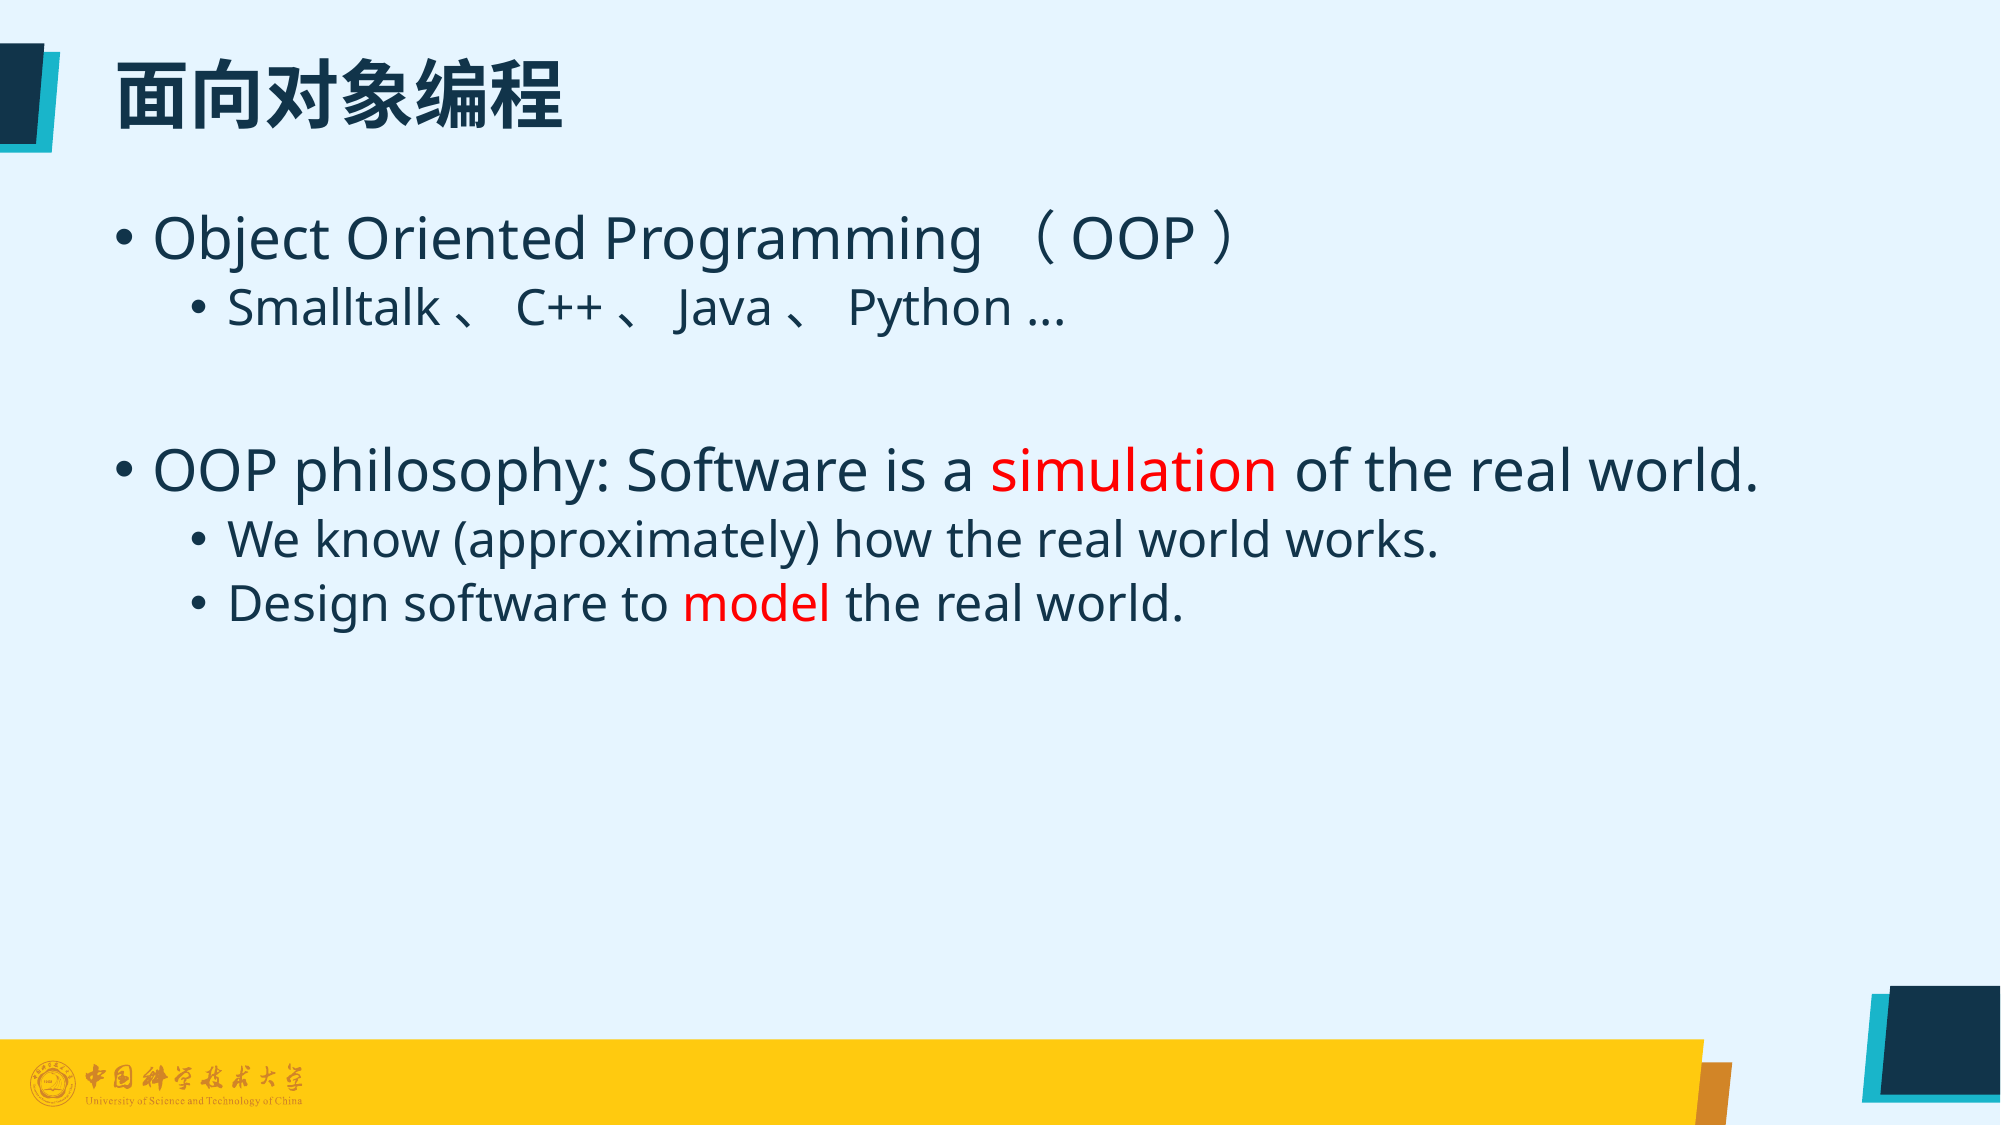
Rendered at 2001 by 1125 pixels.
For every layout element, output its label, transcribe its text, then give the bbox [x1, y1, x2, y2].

list Object Oriented Programming（OOP） Smalltalk、C++、Java、Python ... OOP philosophy: Software is a simulation of the real world. We know (approximately) how the real world works. Design software to model the real world. [99, 201, 1862, 973]
title 面向对象编程 [99, 43, 1863, 153]
